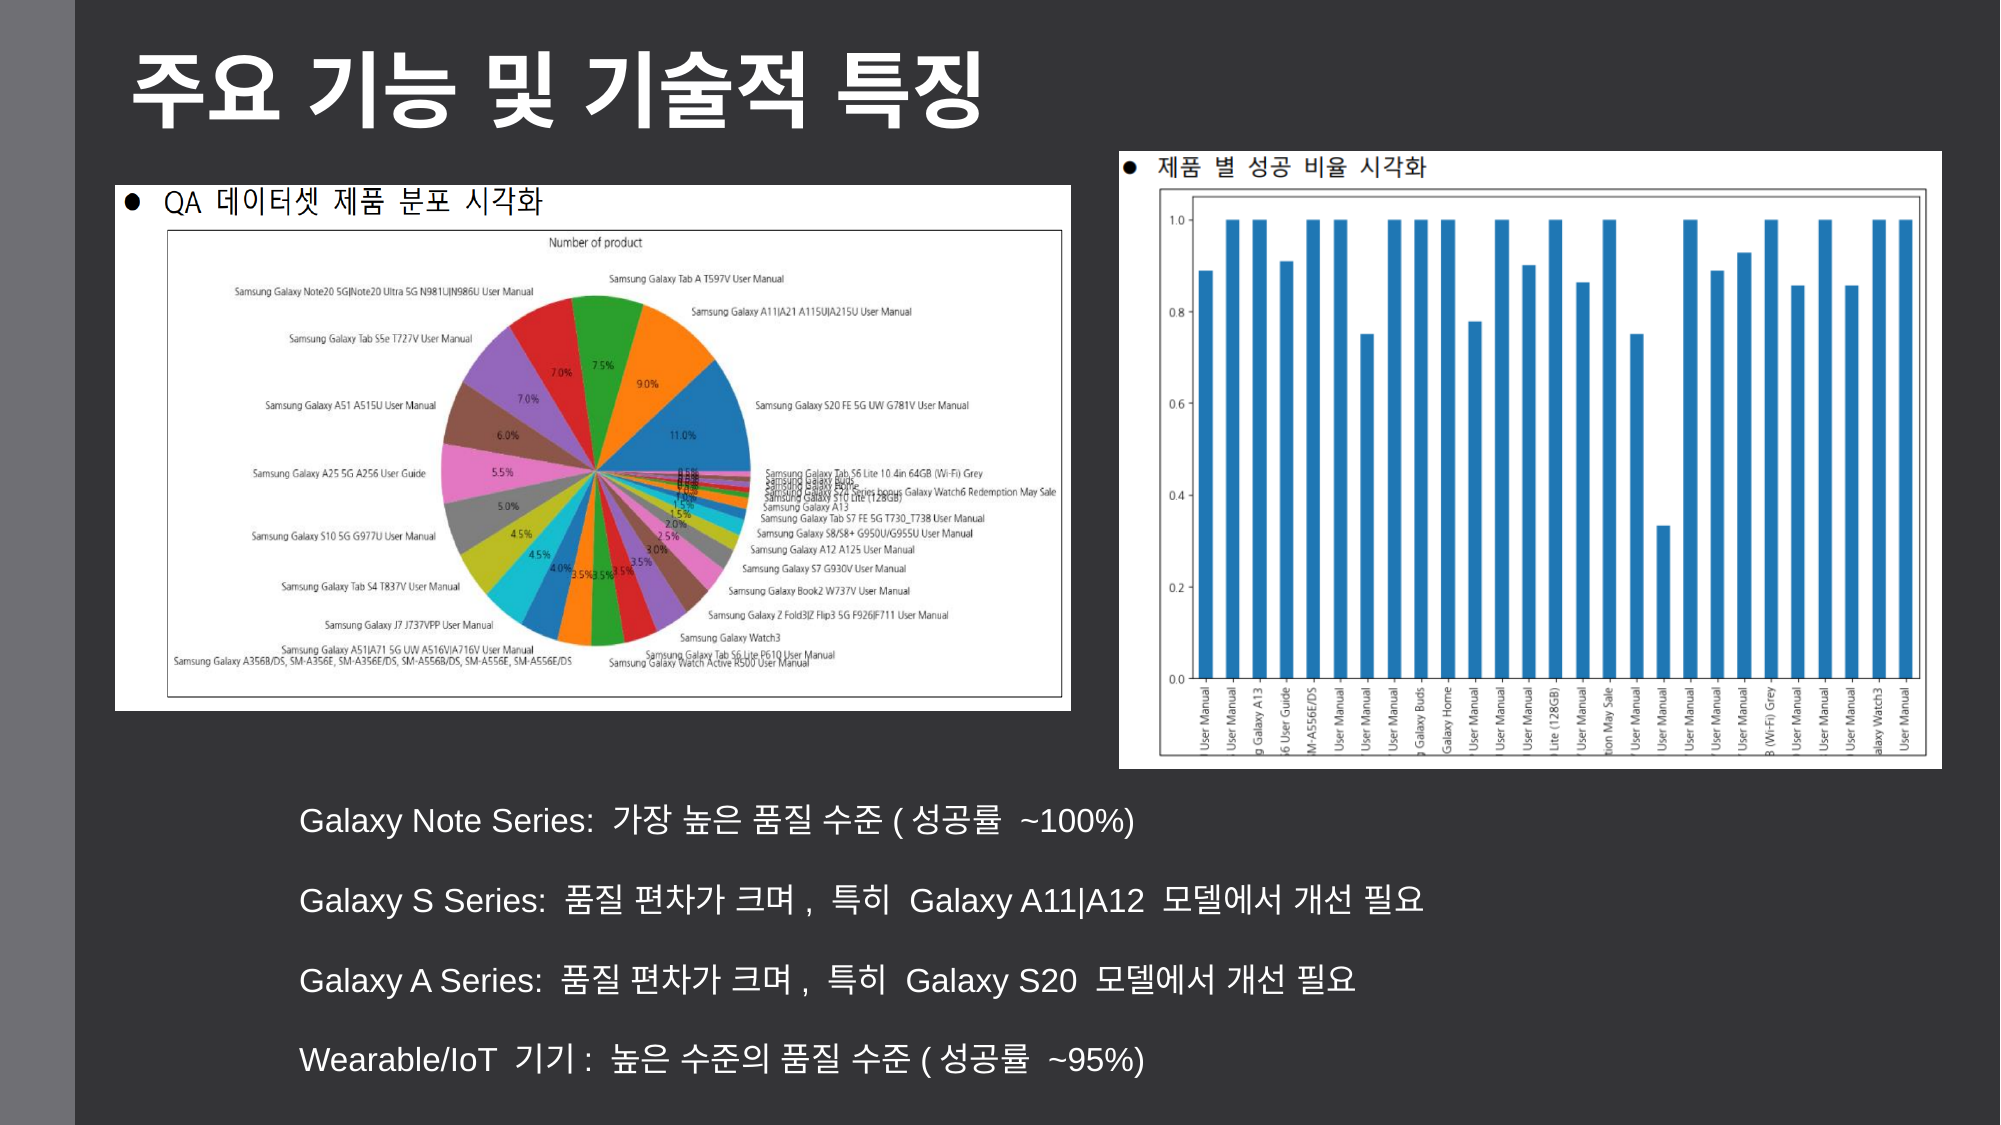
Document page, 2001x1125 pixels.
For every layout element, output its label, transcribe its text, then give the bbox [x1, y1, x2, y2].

picture [1118, 150, 1942, 769]
text_box 주요 기능 및 기술적 특징 [115, 30, 1134, 246]
text_box Galaxy Note Series: 가장 높은 품질 수준(성공률 ~100%) Galaxy S Series: 품질 편차가 크며, 특히 Galaxy A11|A12 모델에서 개선 필요 Galaxy A Series: 품질 편차가 크며, 특히 Galaxy S20 모델에서 개선 필요 Wearable/IoT 기기: 높은 수준의 품질 수준(성공률 ~95%) [284, 791, 1857, 1086]
picture [115, 185, 1071, 712]
